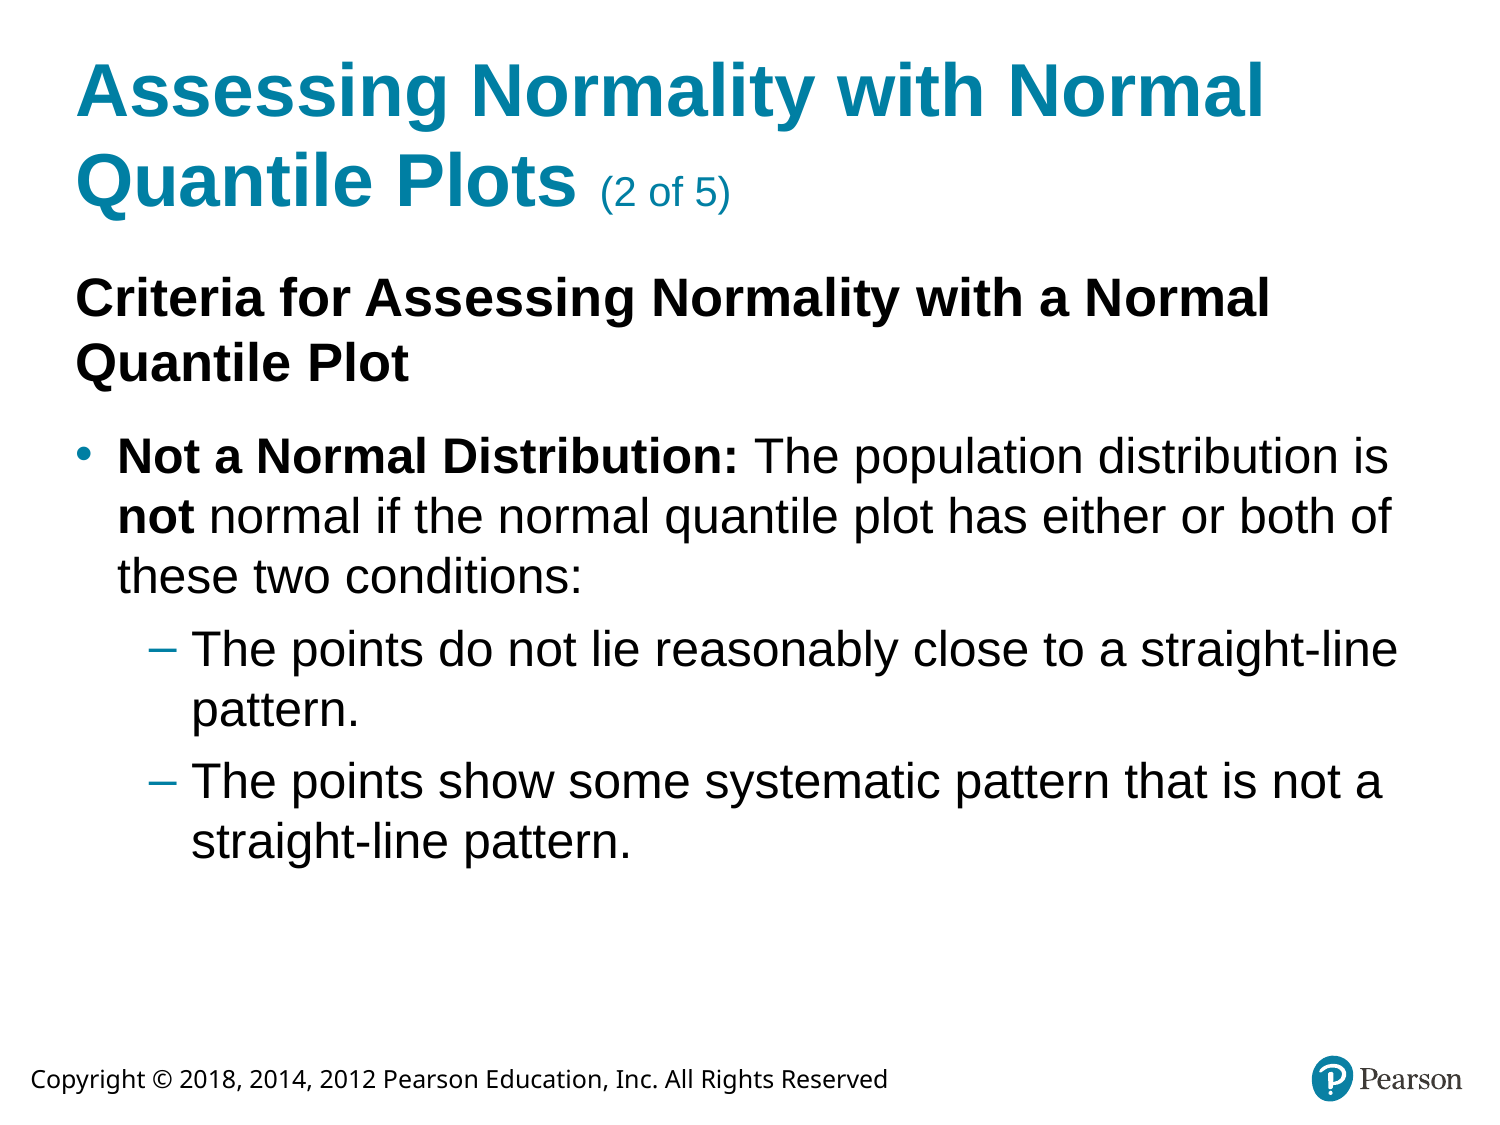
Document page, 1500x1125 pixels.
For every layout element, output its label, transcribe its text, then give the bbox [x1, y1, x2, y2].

list Criteria for Assessing Normality with a Normal Quantile Plot Not a Normal Distribution: The population distribution is not normal if the normal quantile plot has either or both of these two conditions: The points do not lie reasonably close to a straight-line pattern. The points show some systematic pattern that is not a straight-line pattern. [75, 262, 1425, 1005]
title Assessing Normality with Normal Quantile Plots (2 of 5) [75, 41, 1400, 222]
